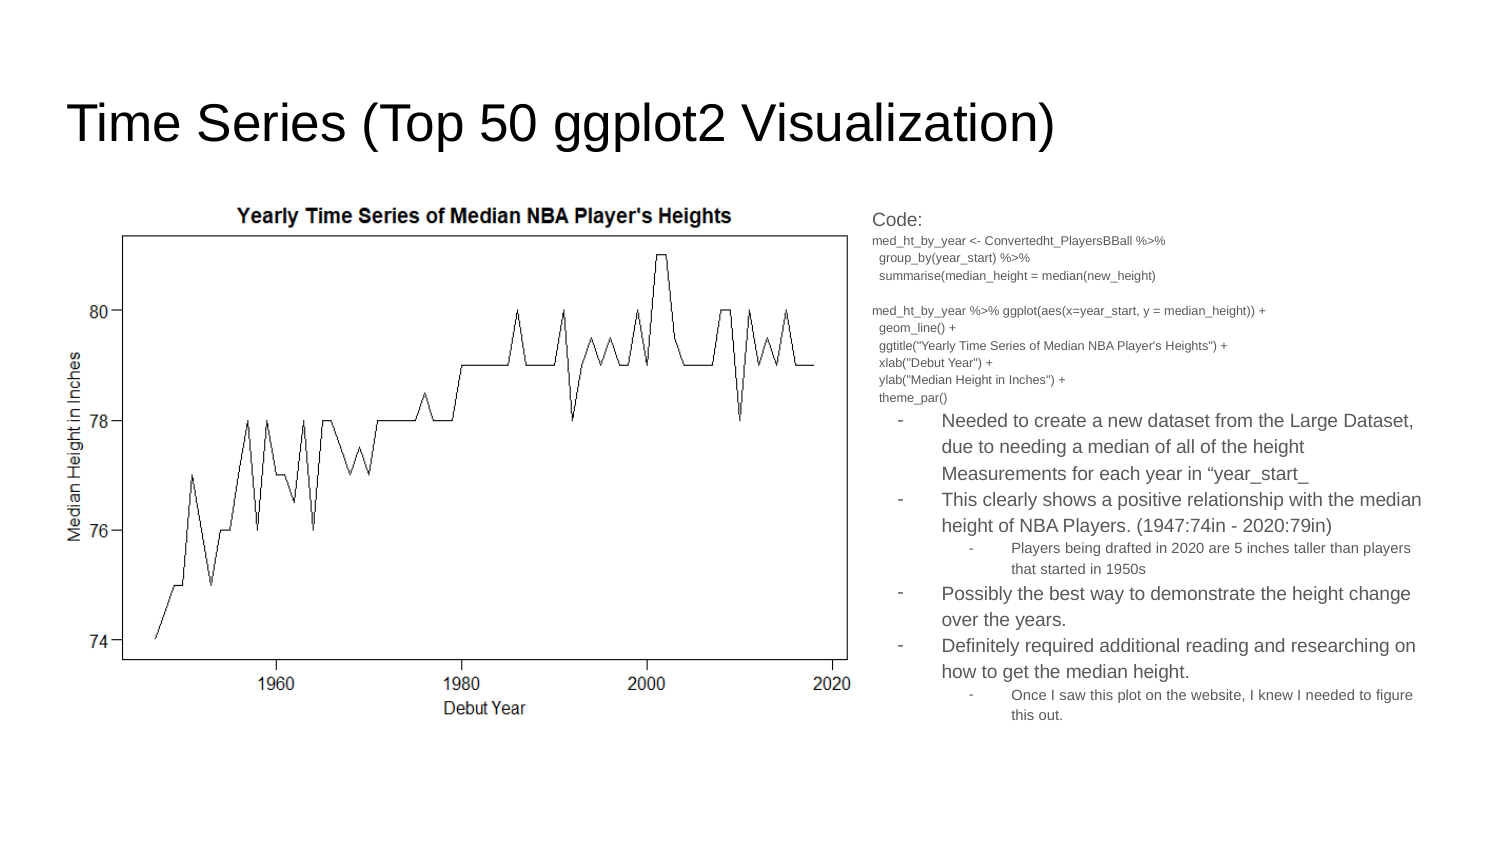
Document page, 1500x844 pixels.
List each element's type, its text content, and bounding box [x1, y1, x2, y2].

picture [50, 188, 869, 726]
title Time Series (Top 50 ggplot2 Visualization) [51, 72, 1449, 167]
list Code: med_ht_by_year <- Convertedht_PlayersBBall %>% group_by(year_start) %>% summarise(median_height = median(new_height) med_ht_by_year %>% ggplot(aes(x=year_start, y = median_height)) + geom_line() + ggtitle("Yearly Time Series of Median NBA Player's Heights") + xlab("Debut Year") + ylab("Median Height in Inches") + theme_par() Needed to create a new dataset from the Large Dataset, due to needing a median of all of the height Measurements for each year in “year_start_ This clearly shows a positive relationship with the median height of NBA Players. (1947:74in - 2020:79in) Players being drafted in 2020 are 5 inches taller than players that started in 1950s Possibly the best way to demonstrate the height change over the years. Definitely required additional reading and researching on how to get the median height. Once I saw this plot on the website, I knew I needed to figure this out. [857, 189, 1449, 750]
